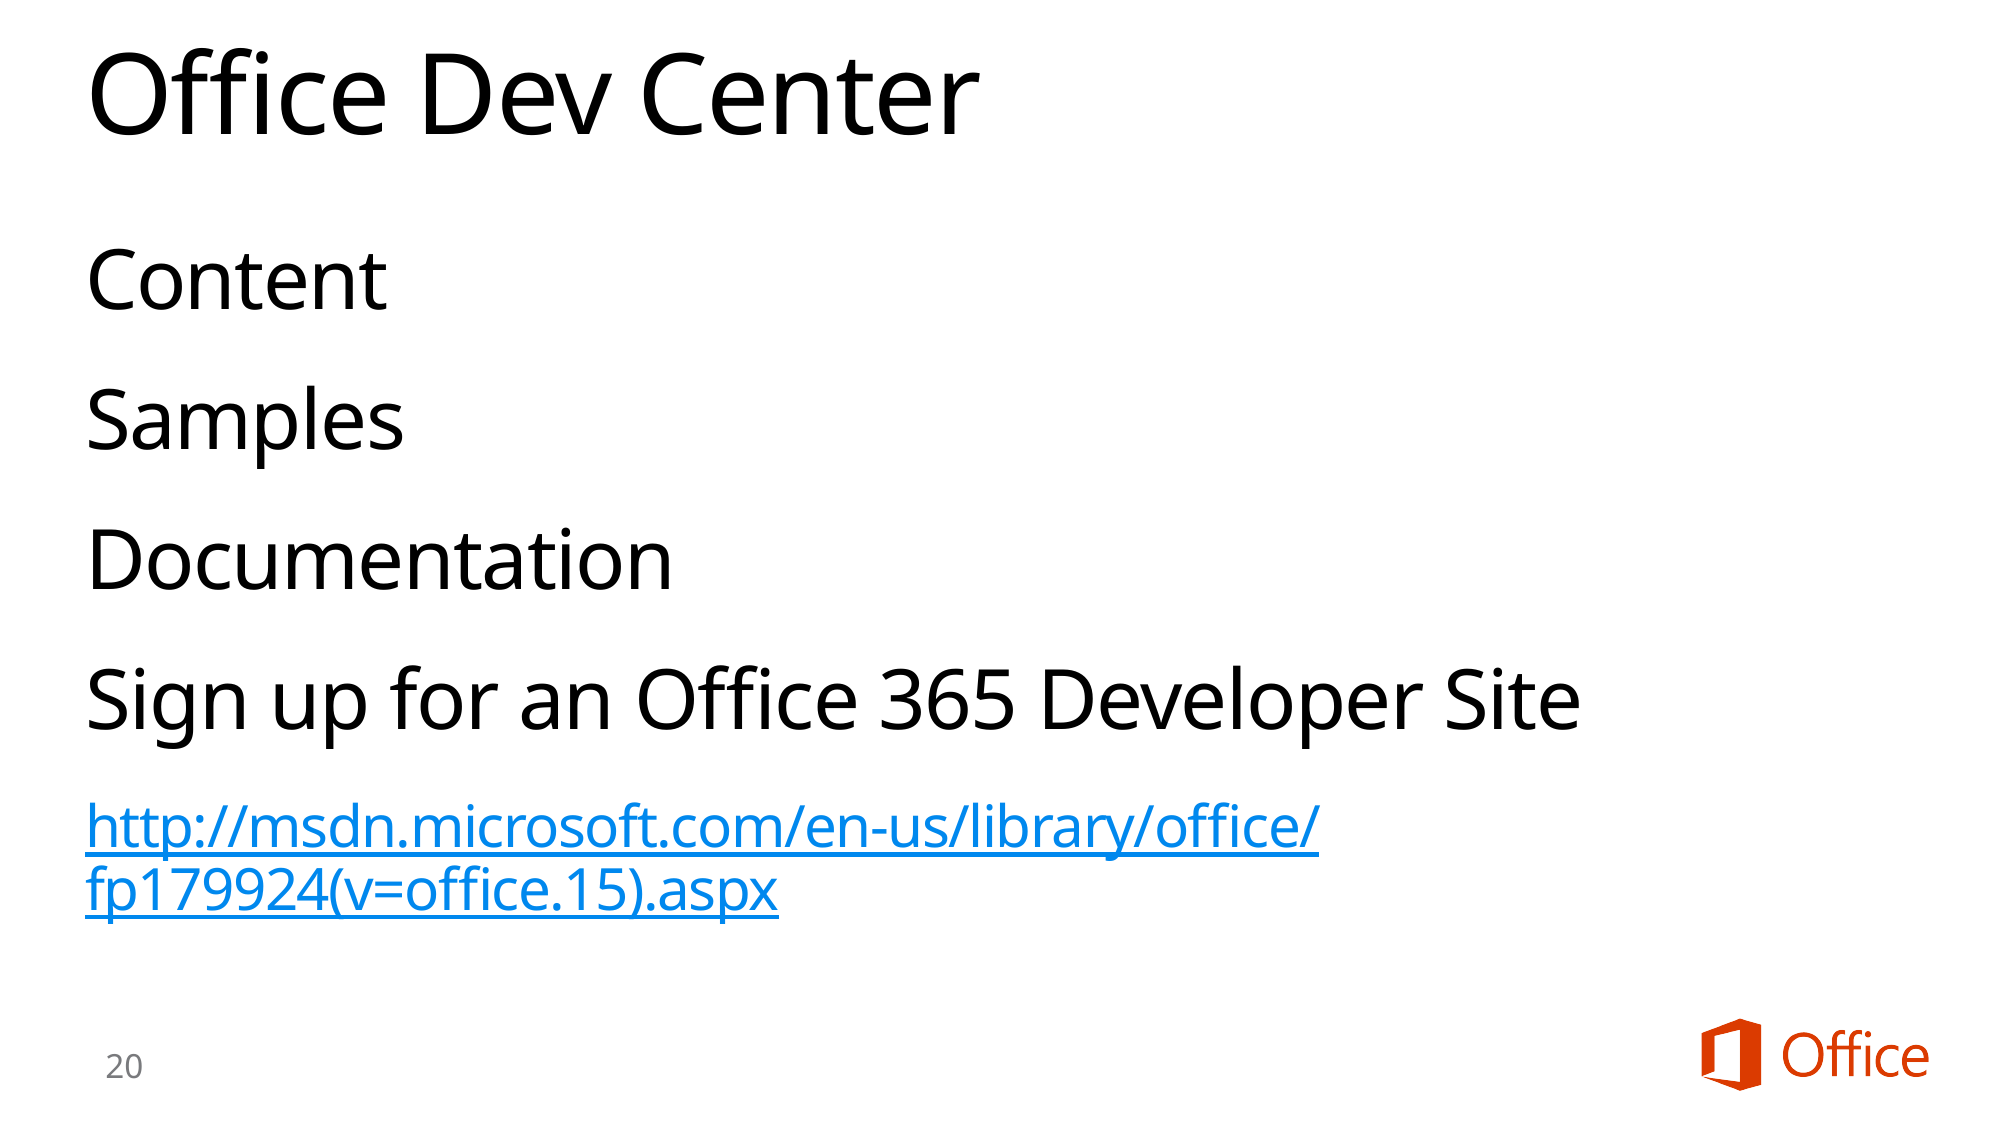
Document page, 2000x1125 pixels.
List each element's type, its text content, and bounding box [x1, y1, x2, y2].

picture [1670, 987, 1960, 1122]
list Content Samples Documentation Sign up for an Office 365 Developer Site http://msdn.microsoft.com/en-us/library/office/fp179924(v=office.15).aspx [85, 237, 1914, 955]
slide_number 20 [85, 1049, 178, 1086]
title Office Dev Center [85, 37, 1914, 161]
